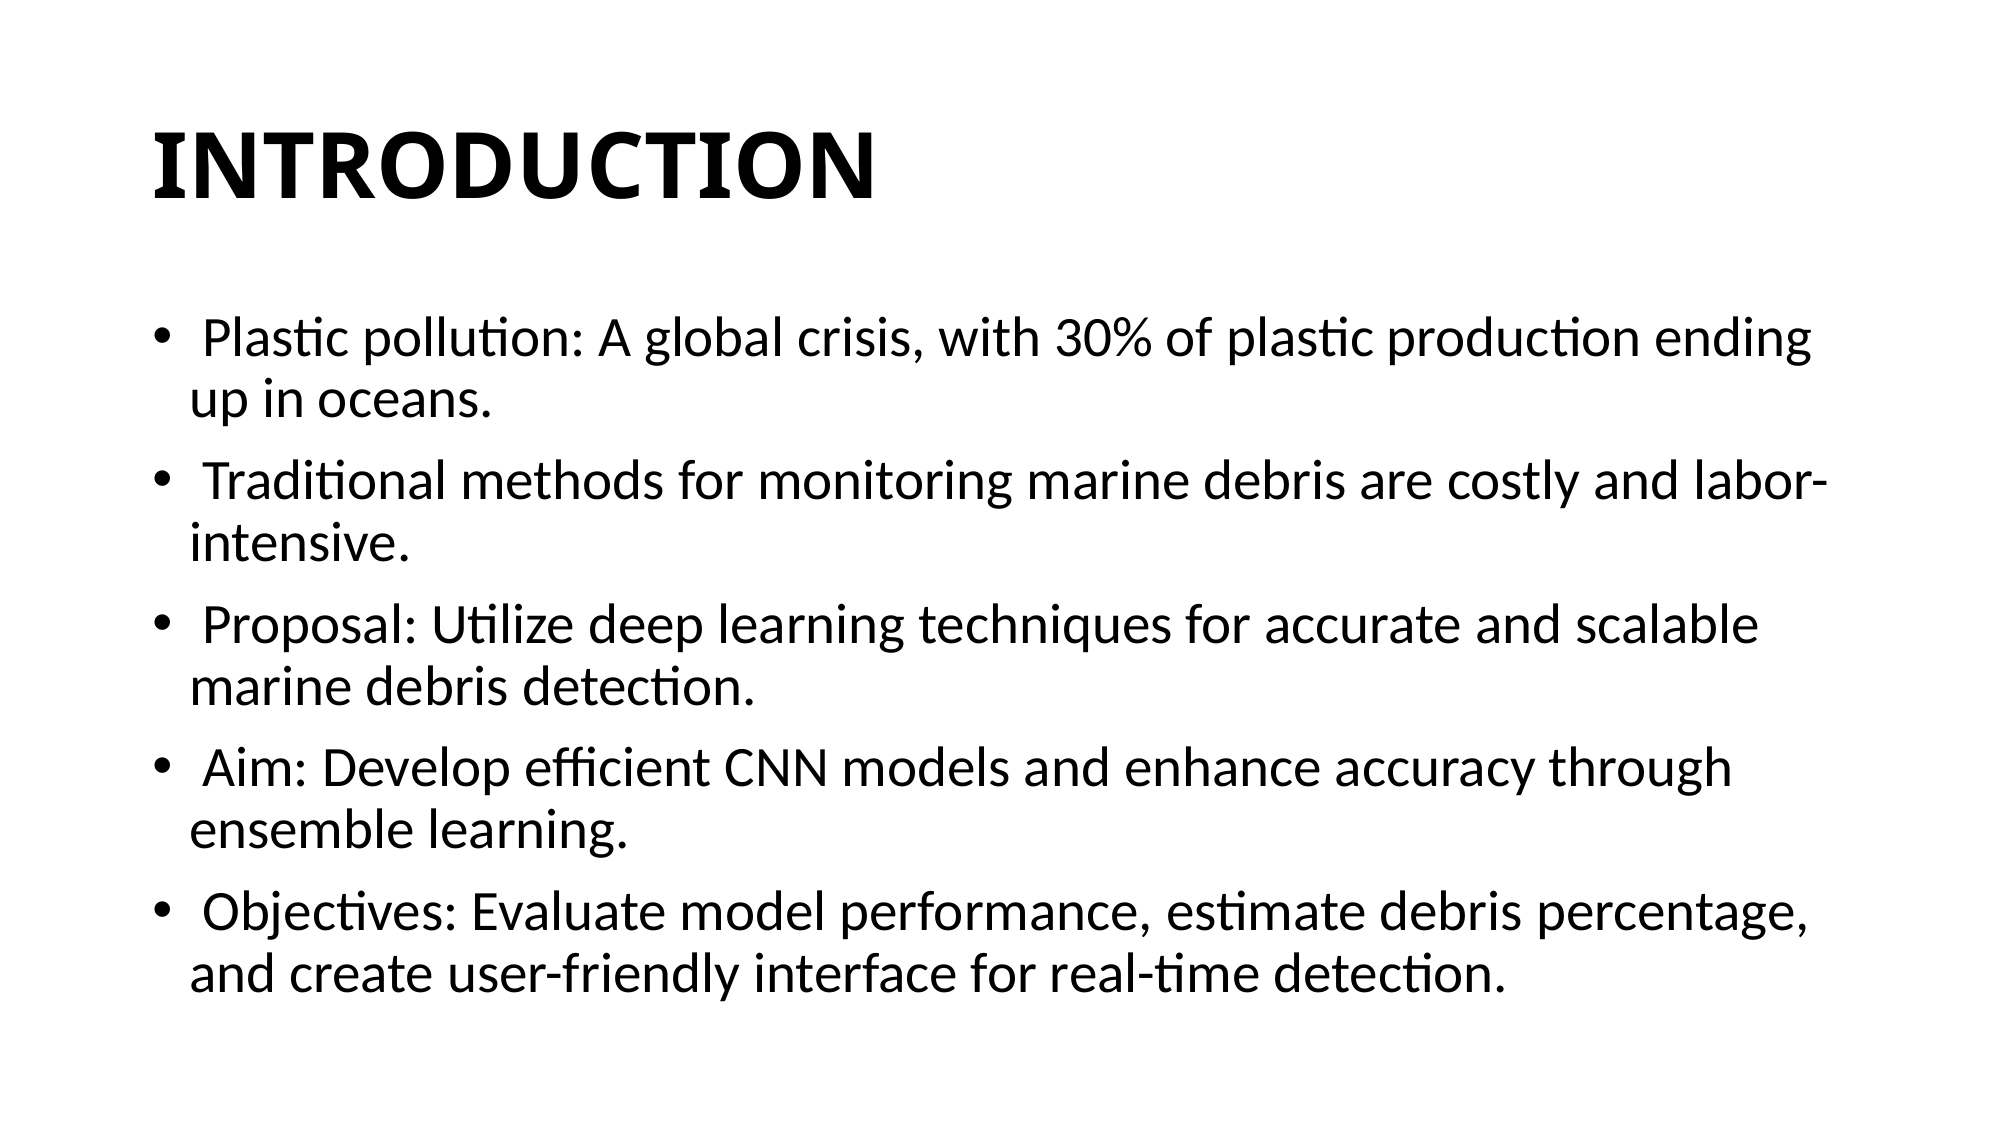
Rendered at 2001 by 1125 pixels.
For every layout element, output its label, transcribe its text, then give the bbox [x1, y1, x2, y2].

list Plastic pollution: A global crisis, with 30% of plastic production ending up in oceans. Traditional methods for monitoring marine debris are costly and labor-intensive. Proposal: Utilize deep learning techniques for accurate and scalable marine debris detection. Aim: Develop efficient CNN models and enhance accuracy through ensemble learning. Objectives: Evaluate model performance, estimate debris percentage, and create user-friendly interface for real-time detection. [137, 299, 1863, 1014]
title INTRODUCTION [137, 59, 1863, 278]
